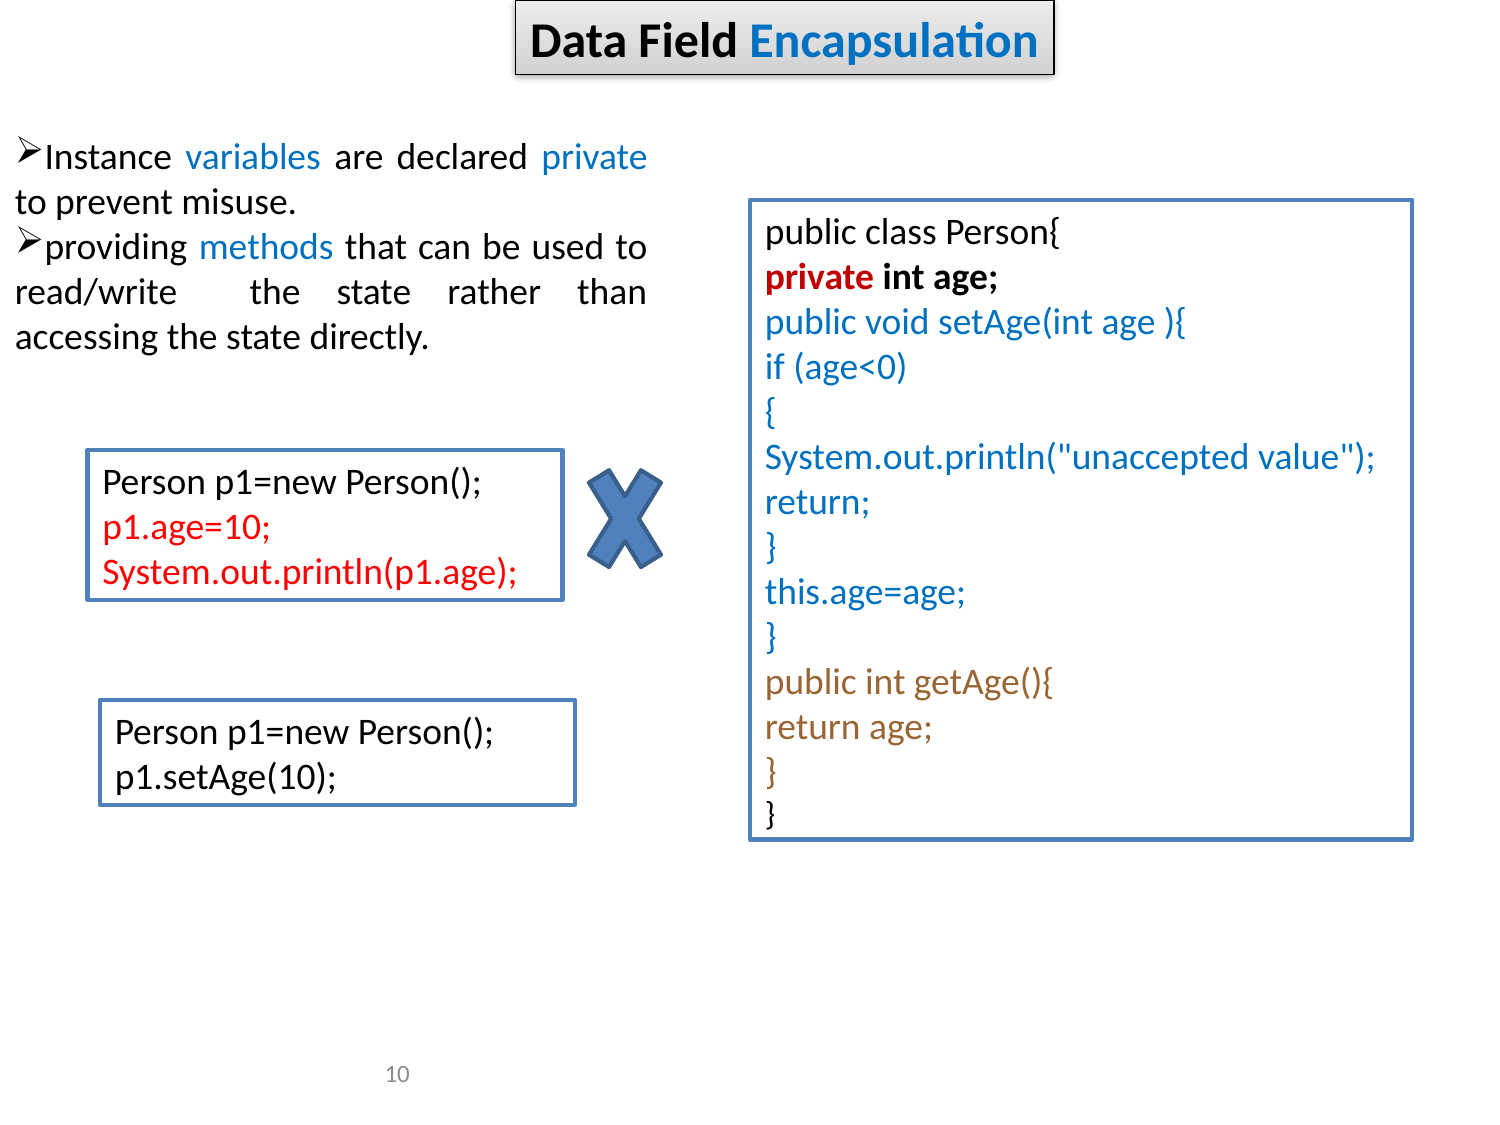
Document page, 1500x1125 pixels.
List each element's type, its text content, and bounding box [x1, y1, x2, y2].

text_box Data Field Encapsulation [515, 0, 1055, 75]
text_box Instance variables are declared private to prevent misuse. providing methods that can be used to read/write the state rather than accessing the state directly. [0, 124, 663, 365]
text_box public class Person{ private int age; public void setAge(int age ){ if (age<0) { System.out.println("unaccepted value"); return; } this.age=age; } public int getAge(){ return age; } } [748, 198, 1414, 842]
text_box Person p1=new Person(); p1.setAge(10); [98, 698, 577, 807]
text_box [87, 437, 676, 602]
slide_number 10 [75, 1042, 425, 1103]
